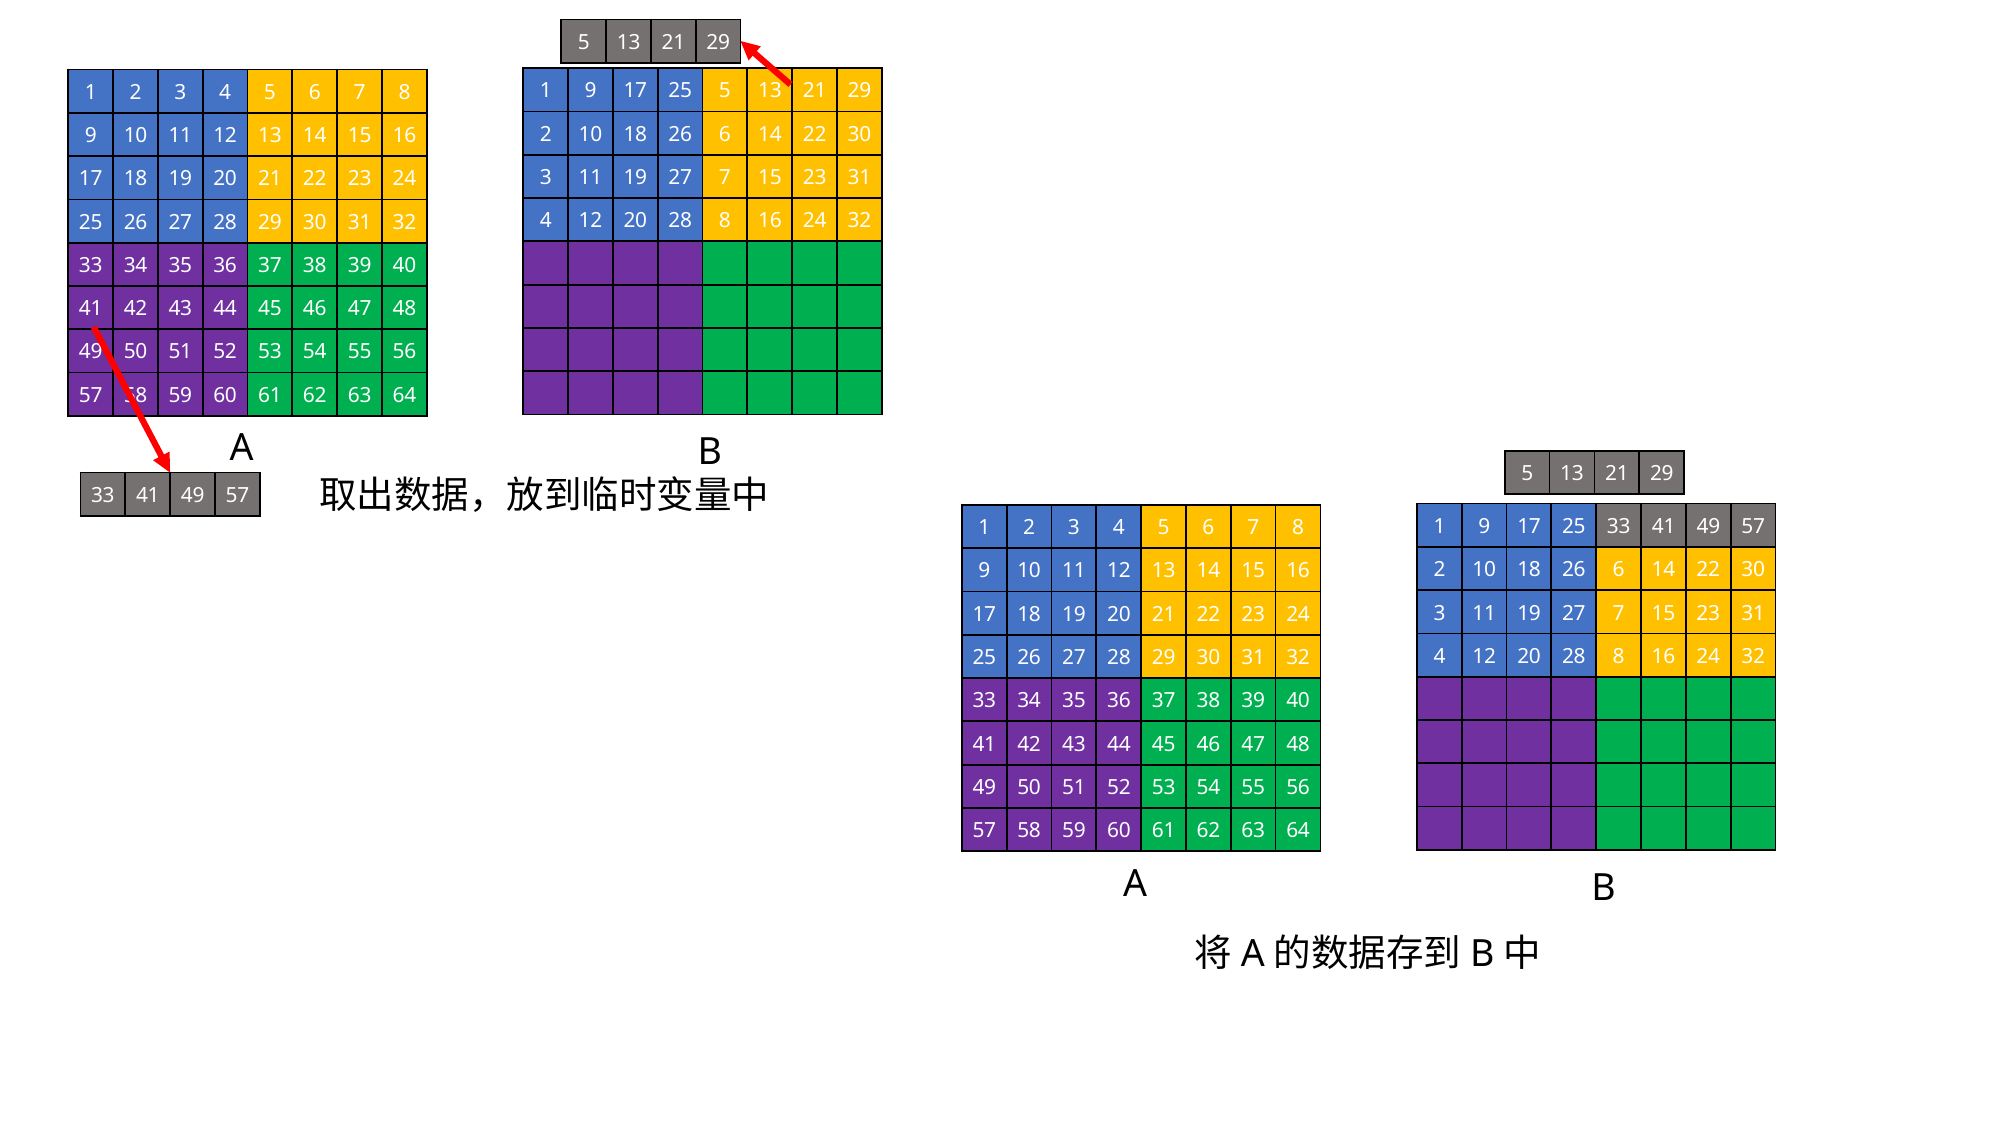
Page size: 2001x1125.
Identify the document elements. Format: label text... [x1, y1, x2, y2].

text_box A [1108, 851, 1216, 911]
table_cell [838, 286, 881, 327]
table_cell 56 [383, 330, 426, 372]
table_header 41 [1642, 504, 1685, 546]
table_cell [1642, 807, 1685, 849]
table_cell [1552, 807, 1595, 849]
table_cell [1642, 721, 1685, 762]
table_cell 22 [793, 112, 836, 154]
table_header 8 [383, 70, 426, 112]
table_cell 28 [659, 199, 702, 240]
table_header 33 [1597, 504, 1640, 546]
table_cell 11 [1052, 549, 1095, 591]
table_header 49 [1687, 504, 1730, 546]
table_header 2 [114, 70, 157, 112]
table_cell 39 [1232, 679, 1275, 720]
table_cell 7 [1597, 591, 1640, 633]
table_cell 30 [1732, 548, 1775, 589]
table_header 29 [1640, 452, 1683, 493]
table_cell 50 [1008, 766, 1051, 807]
table_header 3 [1052, 506, 1095, 547]
table_cell 26 [659, 112, 702, 154]
table_cell [1507, 678, 1550, 719]
table_cell [1463, 764, 1506, 806]
table_cell 14 [748, 112, 791, 154]
table_cell [1418, 764, 1461, 806]
table_cell 52 [1097, 766, 1140, 807]
table_cell [1597, 764, 1640, 806]
table_cell [1687, 807, 1730, 849]
table_cell 3 [1418, 591, 1461, 633]
table_cell 27 [1052, 636, 1095, 677]
table_cell 18 [1008, 592, 1051, 634]
table_cell 59 [171, 373, 202, 415]
table_cell 23 [793, 156, 836, 197]
table_cell 12 [1463, 634, 1506, 676]
table_cell [1732, 807, 1775, 849]
table_cell 24 [1687, 634, 1730, 676]
table_cell [703, 372, 746, 414]
table_cell 12 [204, 114, 247, 155]
table_header 9 [569, 69, 612, 111]
table_cell 37 [1142, 679, 1185, 720]
text_box B [682, 419, 791, 463]
table_cell 31 [1232, 636, 1275, 677]
table_cell 47 [1232, 722, 1275, 764]
table_cell [1642, 678, 1685, 719]
table_cell 4 [524, 199, 567, 240]
table_cell [1597, 721, 1640, 762]
table_header 33 [81, 473, 124, 515]
table_cell 13 [1142, 549, 1185, 591]
table_cell 41 [69, 287, 112, 328]
table_cell 17 [69, 157, 112, 199]
table_header 8 [1276, 506, 1320, 547]
table_cell [614, 286, 657, 327]
table_cell 6 [703, 112, 746, 154]
table_cell [524, 329, 567, 370]
table_cell [1732, 678, 1775, 719]
table_cell 49 [963, 766, 1006, 807]
text_box 取出数据，放到临时变量中 [304, 463, 809, 524]
table_header 7 [1232, 506, 1275, 547]
table_cell 24 [793, 199, 836, 240]
table_cell 34 [1008, 679, 1051, 720]
table_header 1 [524, 69, 567, 111]
table_cell [1507, 764, 1550, 806]
table_cell [1418, 678, 1461, 719]
table_cell 61 [248, 373, 291, 415]
table_cell 20 [1507, 634, 1550, 676]
table_cell 62 [1187, 809, 1230, 850]
table_cell 45 [248, 287, 291, 328]
table_cell 31 [838, 156, 881, 197]
table_header 9 [1463, 504, 1506, 546]
table_header 3 [159, 70, 202, 112]
table_cell 52 [204, 330, 247, 372]
table_cell 25 [69, 200, 112, 242]
table_header 49 [171, 473, 214, 515]
table_cell 54 [1187, 766, 1230, 807]
table_header 7 [338, 70, 381, 112]
table_cell 19 [159, 157, 202, 199]
table_header 29 [838, 69, 881, 111]
table_cell 30 [838, 112, 881, 154]
table_cell 11 [159, 114, 202, 155]
table_cell 43 [159, 287, 202, 328]
table_header 57 [216, 473, 259, 515]
table_cell [748, 242, 791, 284]
table_cell 11 [1463, 591, 1506, 633]
table_cell [703, 329, 746, 370]
text_box A [214, 415, 323, 476]
table_cell 38 [1187, 679, 1230, 720]
table_cell 19 [1052, 592, 1095, 634]
table_cell [659, 372, 702, 414]
table_header 4 [1097, 506, 1140, 547]
table_cell [614, 372, 657, 414]
table_cell 10 [1463, 548, 1506, 589]
table_cell 4 [1418, 634, 1461, 676]
table_header 13 [748, 85, 791, 111]
table_cell 35 [159, 244, 202, 285]
table_cell 16 [383, 114, 426, 155]
table_cell 57 [963, 809, 1006, 850]
table_header 1 [1418, 504, 1461, 546]
table_cell [1552, 764, 1595, 806]
table_cell 28 [1552, 634, 1595, 676]
table_cell 64 [383, 373, 426, 415]
table_cell 20 [204, 157, 247, 199]
table_cell 15 [748, 156, 791, 197]
table_cell 29 [1142, 636, 1185, 677]
table_header 5 [1506, 452, 1549, 493]
table_cell [1418, 807, 1461, 849]
table_cell 15 [338, 114, 381, 155]
table_cell 3 [524, 156, 567, 197]
table_header 29 [697, 20, 740, 62]
table_cell 54 [293, 330, 336, 372]
table_cell [1418, 721, 1461, 762]
table_header 1 [963, 506, 1006, 547]
table_cell 2 [1418, 548, 1461, 589]
table_cell 10 [569, 112, 612, 154]
table_header 6 [293, 70, 336, 112]
table_cell 16 [748, 199, 791, 240]
table_cell 9 [963, 549, 1006, 591]
table_cell 26 [1008, 636, 1051, 677]
table_cell 27 [1552, 591, 1595, 633]
table_cell 14 [1187, 549, 1230, 591]
table_cell [569, 329, 612, 370]
table_cell 63 [338, 373, 381, 415]
table_cell [659, 242, 702, 284]
table_cell 33 [69, 244, 112, 285]
table_cell 27 [159, 200, 202, 242]
table_header 5 [703, 69, 746, 111]
table_cell [703, 286, 746, 327]
table_cell 23 [1232, 592, 1275, 634]
table_cell [793, 372, 836, 414]
table_header 5 [562, 20, 605, 62]
table_cell [1463, 721, 1506, 762]
table_header 13 [1550, 452, 1594, 493]
table_cell 10 [114, 114, 157, 155]
table_cell 49 [69, 330, 93, 372]
table_cell 22 [1187, 592, 1230, 634]
table_cell [569, 372, 612, 414]
table_header 5 [1142, 506, 1185, 547]
table_cell 23 [1687, 591, 1730, 633]
table_cell 47 [338, 287, 381, 328]
table_cell 58 [1008, 809, 1051, 850]
table_cell [1463, 807, 1506, 849]
table_cell [1687, 678, 1730, 719]
table_cell [1552, 721, 1595, 762]
table_cell 61 [1142, 809, 1185, 850]
table_header 21 [793, 69, 836, 111]
text_box 将A的数据存到B中 [1179, 921, 1685, 982]
table_cell 24 [1276, 592, 1320, 634]
table_header 13 [607, 20, 650, 62]
table_cell 42 [114, 287, 157, 326]
table_header 21 [652, 20, 695, 62]
table_cell [793, 329, 836, 370]
table_cell 10 [1008, 549, 1051, 591]
table_cell 55 [1232, 766, 1275, 807]
table_header 2 [1008, 506, 1051, 547]
table_cell 27 [659, 156, 702, 197]
table_cell [1507, 721, 1550, 762]
table_cell 18 [1507, 548, 1550, 589]
table_cell [1597, 678, 1640, 719]
table_cell [524, 372, 567, 414]
table_cell 32 [1276, 636, 1320, 677]
table_cell [1732, 764, 1775, 806]
table_cell 30 [293, 200, 336, 242]
table_cell 30 [1187, 636, 1230, 677]
table_cell [614, 329, 657, 370]
table_cell 48 [1276, 722, 1320, 764]
table_cell 22 [293, 157, 336, 199]
table_cell [659, 286, 702, 327]
table_cell 2 [524, 112, 567, 154]
table_cell 51 [171, 330, 202, 372]
table_cell 6 [1597, 548, 1640, 589]
table_cell [614, 242, 657, 284]
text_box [740, 41, 791, 85]
table_cell 62 [293, 373, 336, 415]
table_cell 23 [338, 157, 381, 199]
table_cell 39 [338, 244, 381, 285]
table_cell 9 [69, 114, 112, 155]
table_cell 38 [293, 244, 336, 285]
table_cell [569, 286, 612, 327]
table_cell 32 [1732, 634, 1775, 676]
table_cell 37 [248, 244, 291, 285]
table_cell 53 [1142, 766, 1185, 807]
table_cell 8 [703, 199, 746, 240]
table_cell [569, 242, 612, 284]
table_cell 32 [383, 200, 426, 242]
table_cell 19 [1507, 591, 1550, 633]
table_cell 64 [1276, 809, 1320, 850]
table_header 6 [1187, 506, 1230, 547]
table_cell 46 [293, 287, 336, 328]
table_cell 59 [1052, 809, 1095, 850]
table_header 5 [248, 70, 291, 112]
table_cell [793, 242, 836, 284]
table_cell [703, 242, 746, 284]
table_cell [748, 372, 791, 414]
table_cell 45 [1142, 722, 1185, 764]
table_cell 43 [1052, 722, 1095, 764]
table_cell 35 [1052, 679, 1095, 720]
table_cell 44 [204, 287, 247, 328]
table_cell 14 [1642, 548, 1685, 589]
table_cell [659, 329, 702, 370]
table_cell [748, 286, 791, 327]
table_cell [748, 329, 791, 370]
table_cell 13 [248, 114, 291, 155]
table_cell [1687, 764, 1730, 806]
table_header 25 [659, 69, 702, 111]
table_cell 57 [69, 373, 93, 415]
table_cell 28 [204, 200, 247, 242]
table_cell 16 [1642, 634, 1685, 676]
table_header 1 [69, 70, 112, 112]
table_cell [1463, 678, 1506, 719]
table_cell 15 [1642, 591, 1685, 633]
table_cell [838, 372, 881, 414]
table_header 17 [1507, 504, 1550, 546]
table_cell [838, 242, 881, 284]
table_cell 36 [204, 244, 247, 285]
table_cell 42 [1008, 722, 1051, 764]
table_cell 51 [1052, 766, 1095, 807]
table_cell [1597, 807, 1640, 849]
table_cell 55 [338, 330, 381, 372]
table_cell [838, 329, 881, 370]
table_header 4 [204, 70, 247, 112]
table_cell [524, 286, 567, 327]
table_cell 19 [614, 156, 657, 197]
table_cell [1552, 678, 1595, 719]
table_cell 36 [1097, 679, 1140, 720]
table_cell 60 [204, 373, 247, 415]
table_cell 25 [963, 636, 1006, 677]
table_cell 60 [1097, 809, 1140, 850]
table_cell 33 [963, 679, 1006, 720]
table_cell 26 [1552, 548, 1595, 589]
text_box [93, 326, 171, 473]
table_cell 16 [1276, 549, 1320, 591]
table_cell 24 [383, 157, 426, 199]
table_cell [1732, 721, 1775, 762]
table_header 41 [126, 473, 169, 515]
table_cell 17 [963, 592, 1006, 634]
table_cell 63 [1232, 809, 1275, 850]
table_cell 32 [838, 199, 881, 240]
table_cell [524, 242, 567, 284]
table_cell 11 [569, 156, 612, 197]
table_cell 18 [114, 157, 157, 199]
table_cell 29 [248, 200, 291, 242]
table_cell 34 [114, 244, 157, 285]
table_cell 44 [1097, 722, 1140, 764]
table_cell 18 [614, 112, 657, 154]
table_cell 12 [1097, 549, 1140, 591]
table_cell 8 [1597, 634, 1640, 676]
table_cell 15 [1232, 549, 1275, 591]
table_cell 14 [293, 114, 336, 155]
table_cell 46 [1187, 722, 1230, 764]
table_cell 31 [338, 200, 381, 242]
table_cell 7 [703, 156, 746, 197]
table_cell 40 [383, 244, 426, 285]
table_cell 21 [248, 157, 291, 199]
table_header 17 [614, 69, 657, 111]
table_header 21 [1595, 452, 1638, 493]
table_cell 12 [569, 199, 612, 240]
table_cell 48 [383, 287, 426, 328]
table_header 57 [1732, 504, 1775, 546]
table_cell [1642, 764, 1685, 806]
table_cell 56 [1276, 766, 1320, 807]
table_cell [793, 286, 836, 327]
table_cell 40 [1276, 679, 1320, 720]
table_cell 22 [1687, 548, 1730, 589]
table_cell 20 [1097, 592, 1140, 634]
table_header 25 [1552, 504, 1595, 546]
table_cell 31 [1732, 591, 1775, 633]
table_cell [1507, 807, 1550, 849]
table_cell 53 [248, 330, 291, 372]
table_cell 21 [1142, 592, 1185, 634]
table_cell 28 [1097, 636, 1140, 677]
table_cell 20 [614, 199, 657, 240]
table_cell [1687, 721, 1730, 762]
text_box B [1576, 855, 1685, 916]
table_cell 26 [114, 200, 157, 242]
table_cell 41 [963, 722, 1006, 764]
